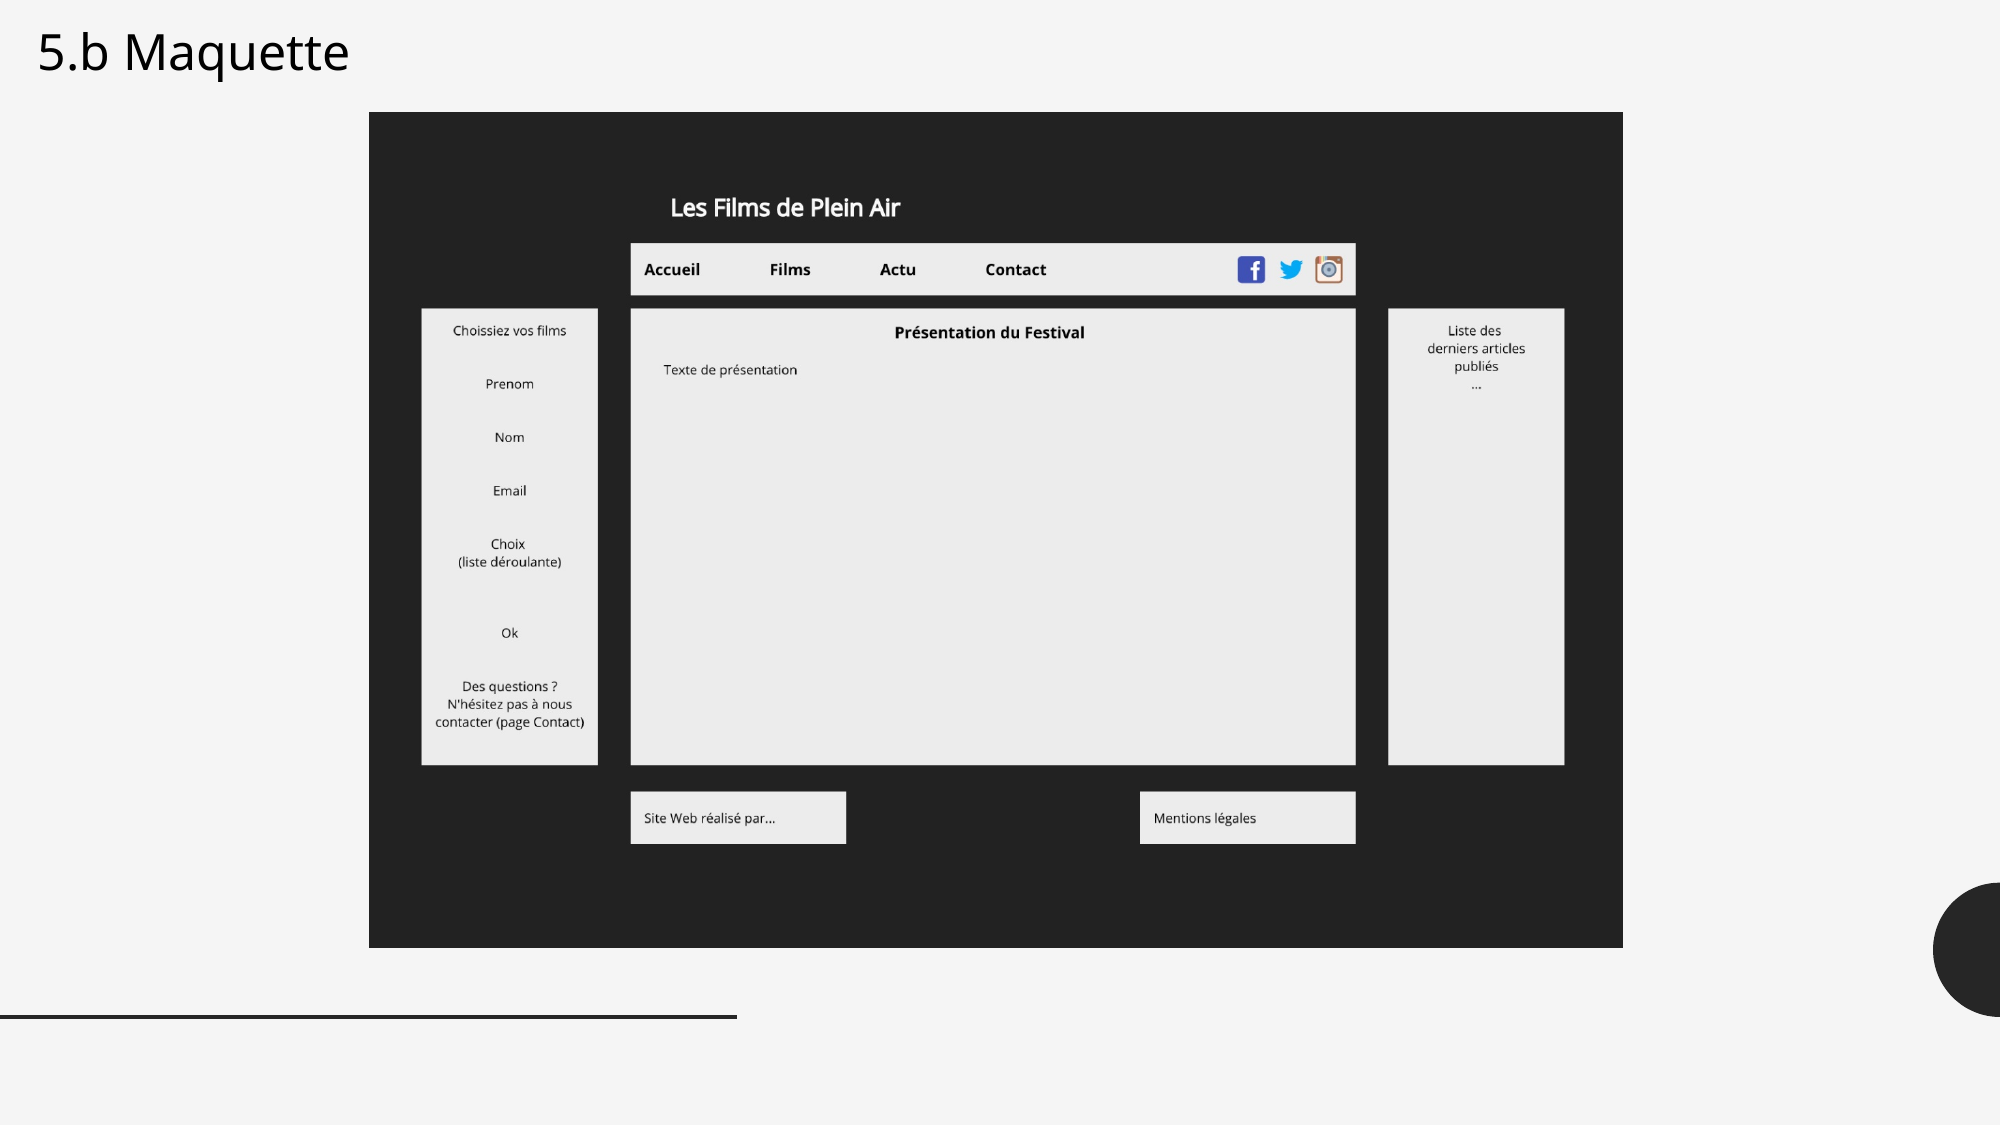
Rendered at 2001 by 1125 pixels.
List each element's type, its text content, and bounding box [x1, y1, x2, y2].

picture [369, 112, 1623, 948]
text_box 5.b Maquette [23, 13, 1010, 89]
